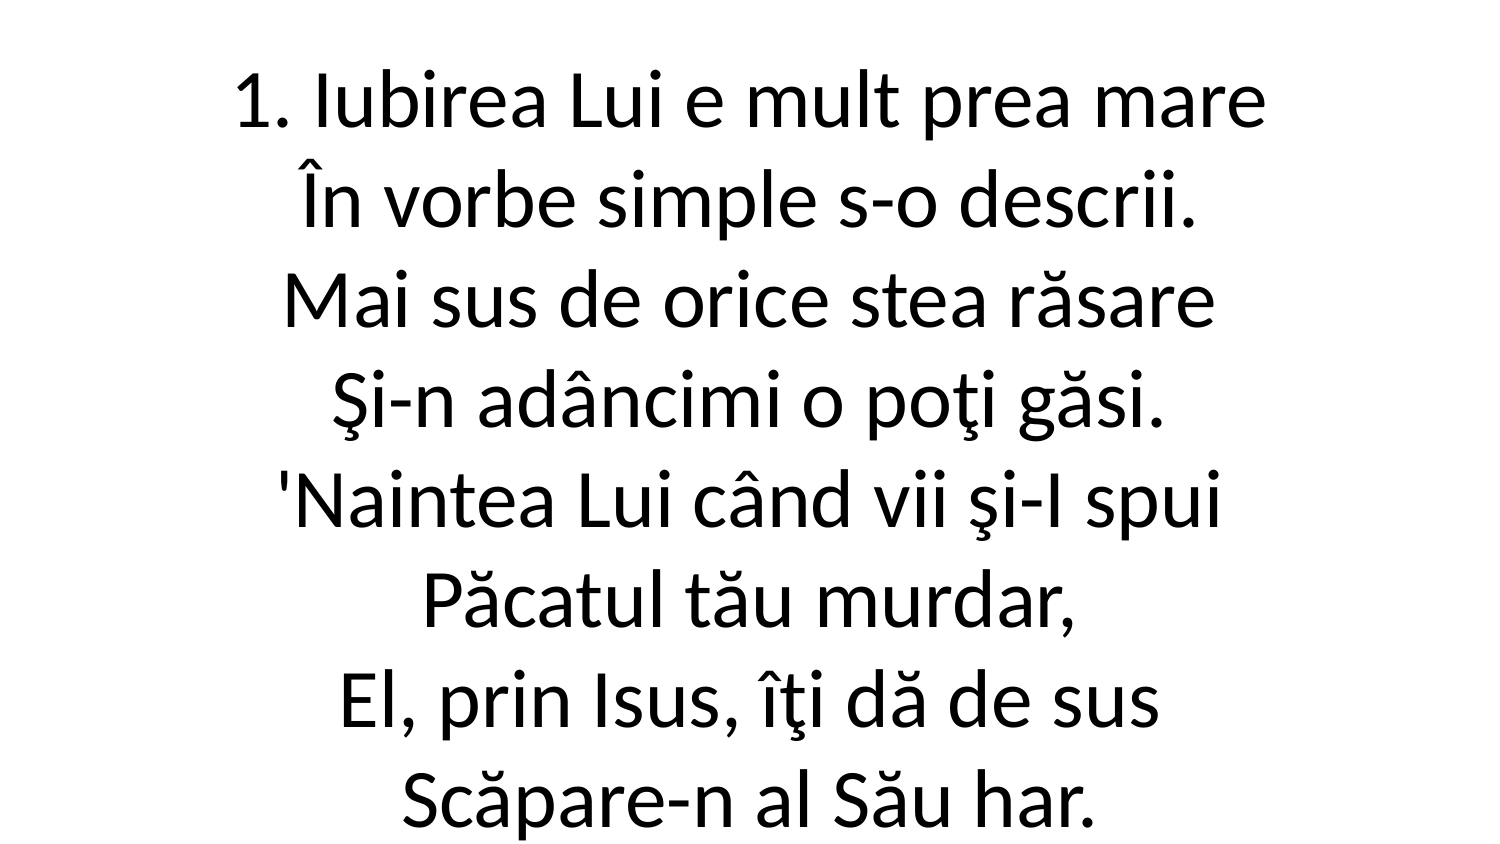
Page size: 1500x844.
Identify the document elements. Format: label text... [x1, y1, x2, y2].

text_box 1. Iubirea Lui e mult prea mare În vorbe simple s-o descrii. Mai sus de orice stea răsare Şi-n adâncimi o poţi găsi. 'Naintea Lui când vii şi-I spui Păcatul tău murdar, El, prin Isus, îţi dă de sus Scăpare-n al Său har. [215, 0, 1285, 844]
